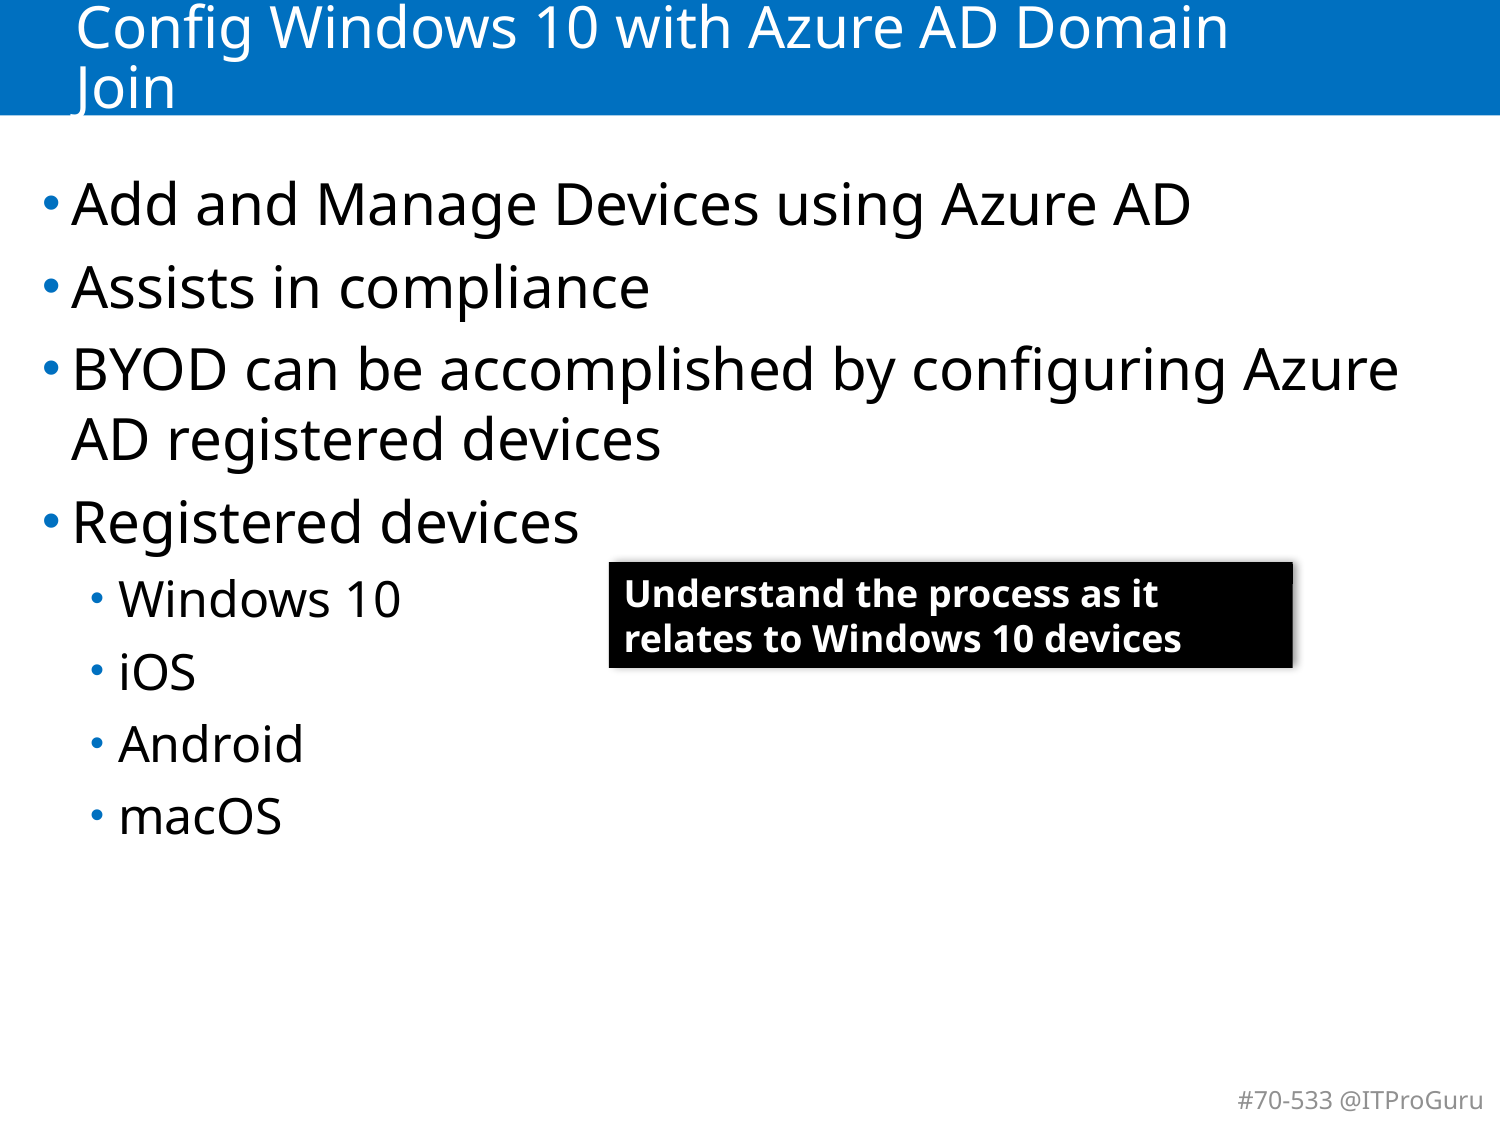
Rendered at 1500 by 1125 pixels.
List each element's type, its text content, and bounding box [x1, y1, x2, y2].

list Add and Manage Devices using Azure AD Assists in compliance BYOD can be accomplished by configuring Azure AD registered devices Registered devices Windows 10 iOS Android macOS [42, 167, 1450, 1007]
title Config Windows 10 with Azure AD Domain Join [75, 0, 1351, 122]
text_box Understand the process as it relates to Windows 10 devices [608, 562, 1293, 668]
